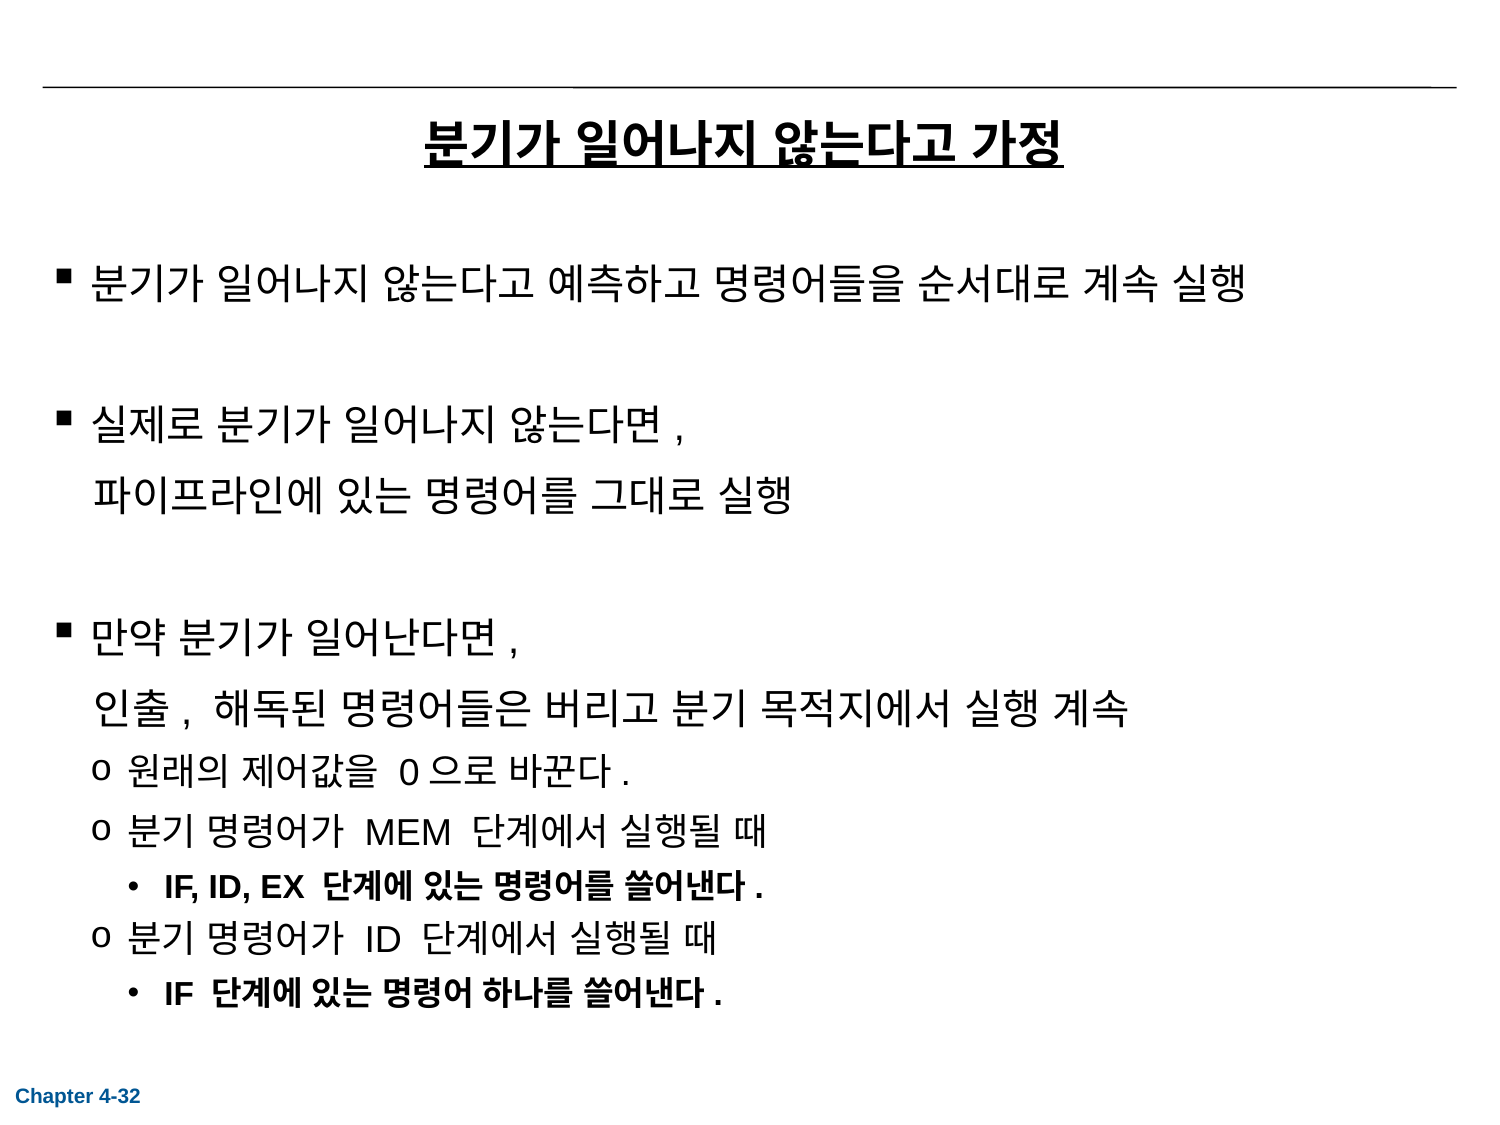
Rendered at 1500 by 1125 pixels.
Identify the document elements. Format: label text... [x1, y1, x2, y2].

slide_number Chapter 4-32 [0, 1074, 275, 1120]
list 분기가 일어나지 않는다고 예측하고 명령어들을 순서대로 계속 실행 실제로 분기가 일어나지 않는다면, 파이프라인에 있는 명령어를 그대로 실행 만약 분기가 일어난다면, 인출, 해독된 명령어들은 버리고 분기 목적지에서 실행 계속 원래의 제어값을 0으로 바꾼다. 분기 명령어가 MEM 단계에서 실행될 때 IF, ID, EX 단계에 있는 명령어를 쓸어낸다. 분기 명령어가 ID 단계에서 실행될 때 IF 단계에 있는 명령어 하나를 쓸어낸다. [37, 249, 1450, 944]
title 분기가 일어나지 않는다고 가정 [37, 112, 1450, 213]
